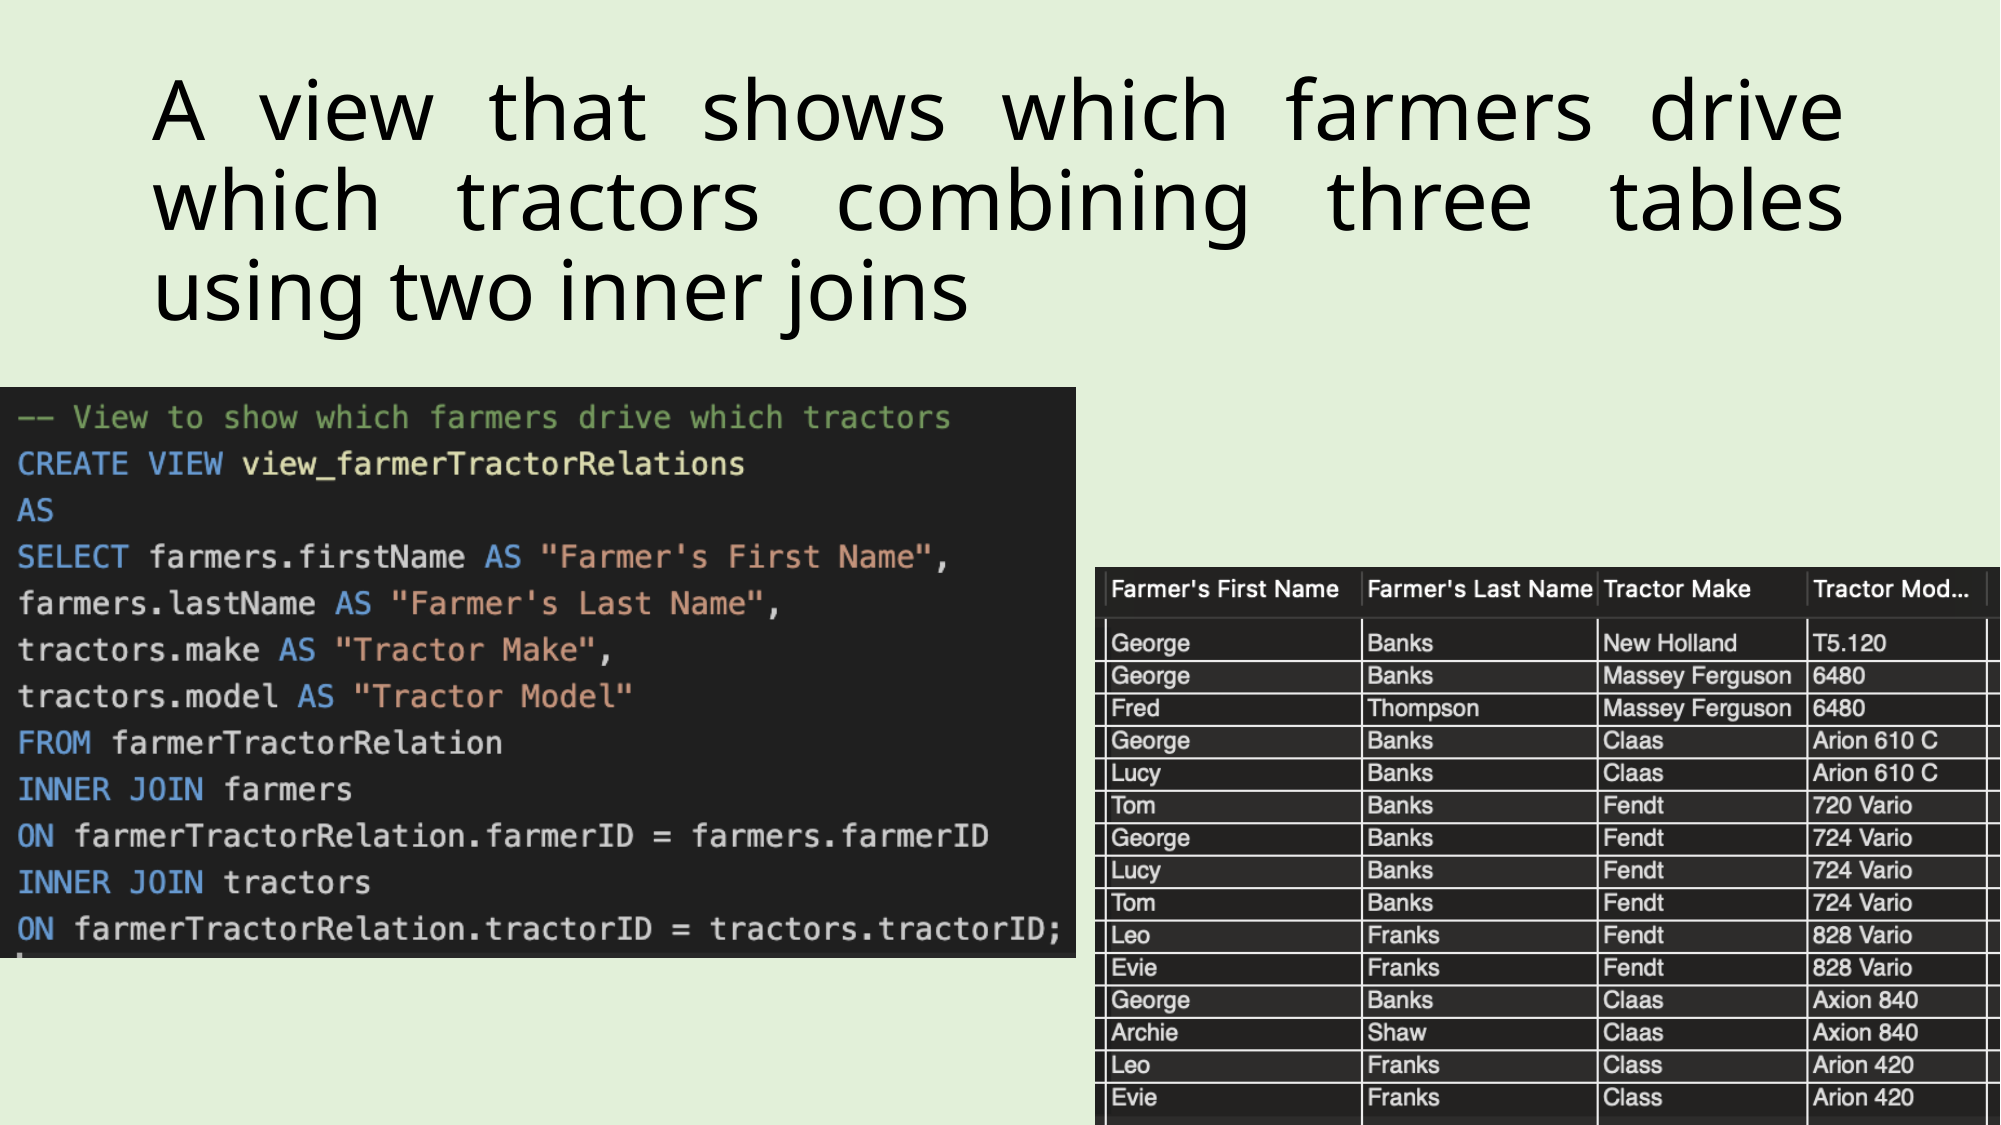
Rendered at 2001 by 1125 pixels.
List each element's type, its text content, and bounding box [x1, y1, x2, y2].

picture [1095, 567, 2000, 1125]
title A view that shows which farmers drive which tractors combining three tables using two inner joins [137, 59, 1863, 348]
picture [0, 387, 1076, 958]
